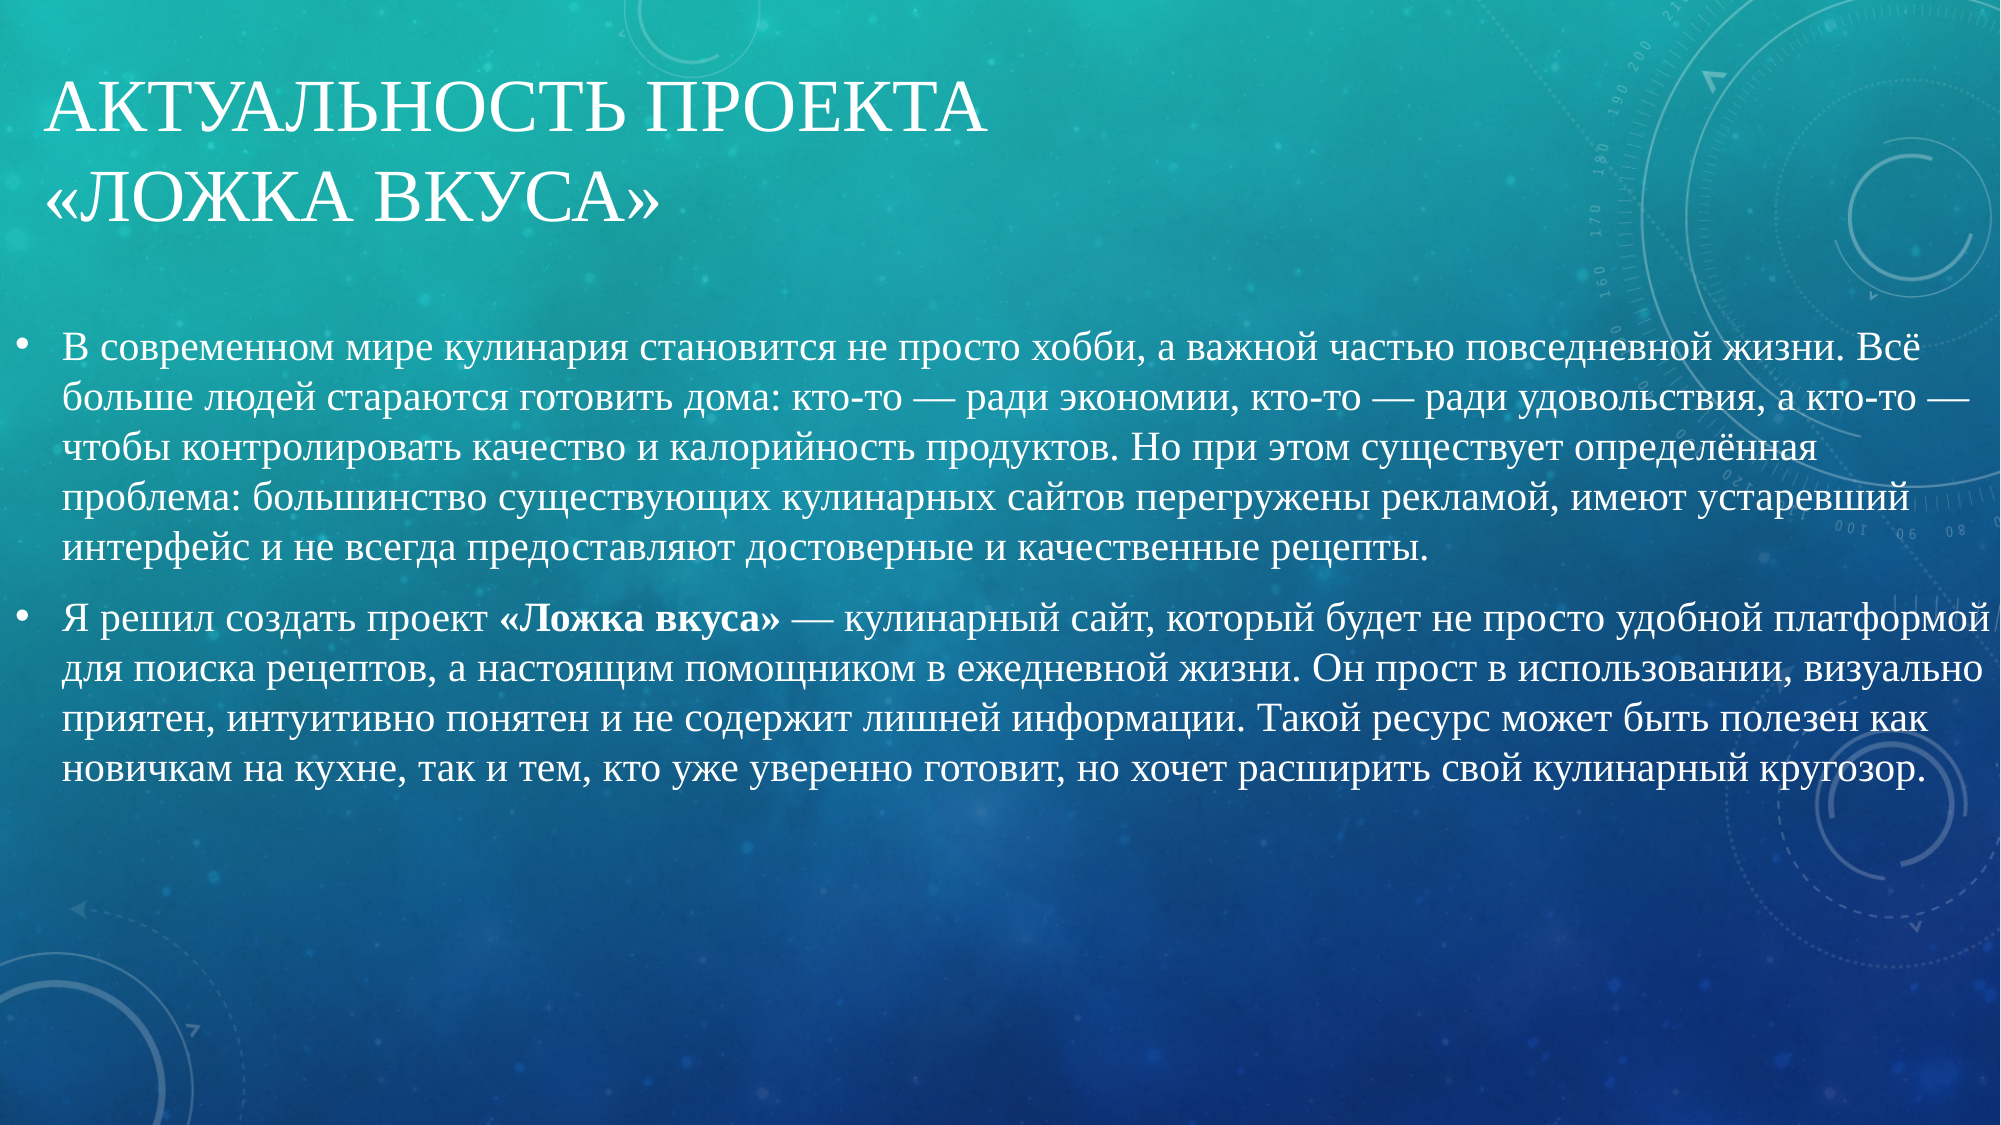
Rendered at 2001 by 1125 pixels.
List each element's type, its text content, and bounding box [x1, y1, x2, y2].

picture [0, 0, 2001, 1125]
title Актуальность проекта «Ложка вкуса» [28, 27, 1691, 267]
list В современном мире кулинария становится не просто хобби, а важной частью повседневной жизни. Всё больше людей стараются готовить дома: кто-то — ради экономии, кто-то — ради удовольствия, а кто-то — чтобы контролировать качество и калорийность продуктов. Но при этом существует определённая проблема: большинство существующих кулинарных сайтов перегружены рекламой, имеют устаревший интерфейс и не всегда предоставляют достоверные и качественные рецепты. Я решил создать проект «Ложка вкуса» — кулинарный сайт, который будет не просто удобной платформой для поиска рецептов, а настоящим помощником в ежедневной жизни. Он прост в использовании, визуально приятен, интуитивно понятен и не содержит лишней информации. Такой ресурс может быть полезен как новичкам на кухне, так и тем, кто уже уверенно готовит, но хочет расширить свой кулинарный кругозор. [0, 290, 2000, 889]
